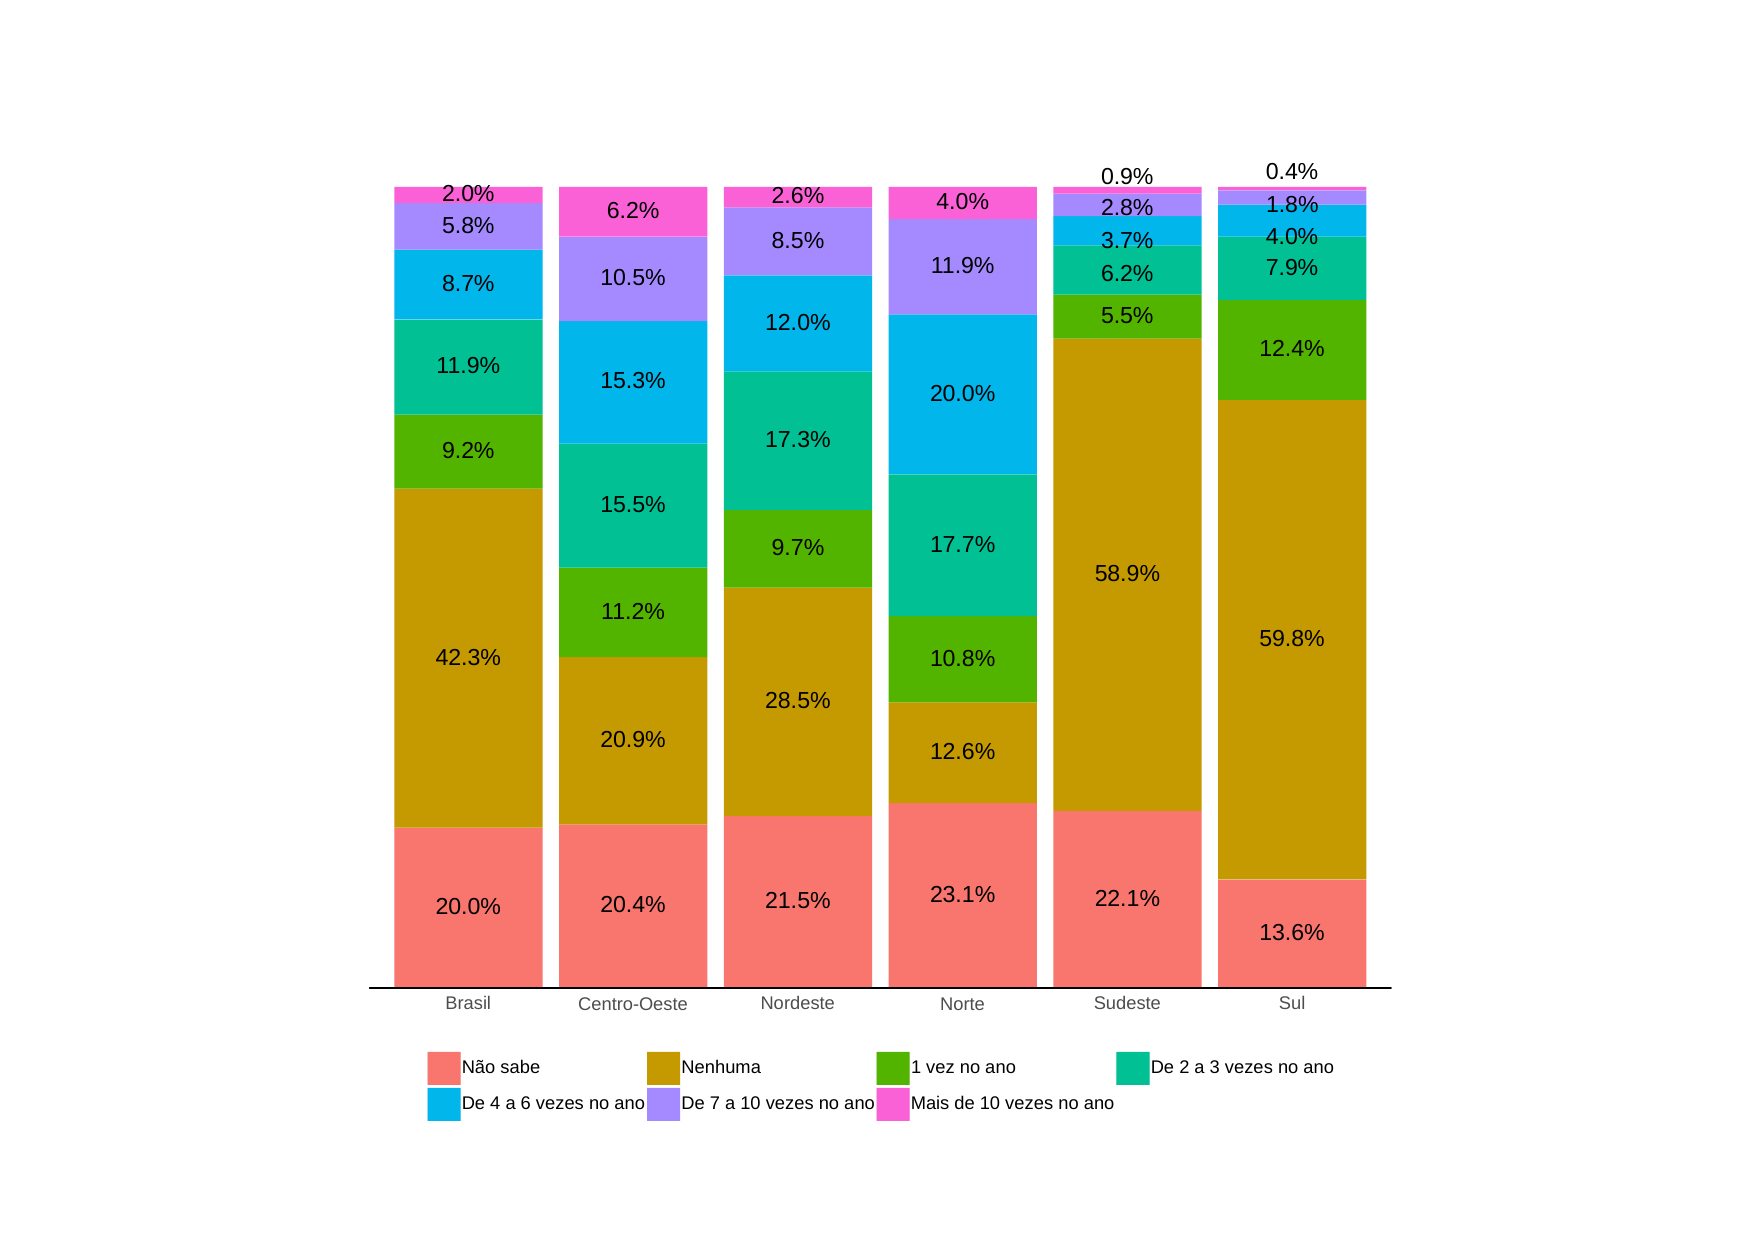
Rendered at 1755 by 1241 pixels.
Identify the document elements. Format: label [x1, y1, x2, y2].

text_box [352, 94, 1403, 1146]
